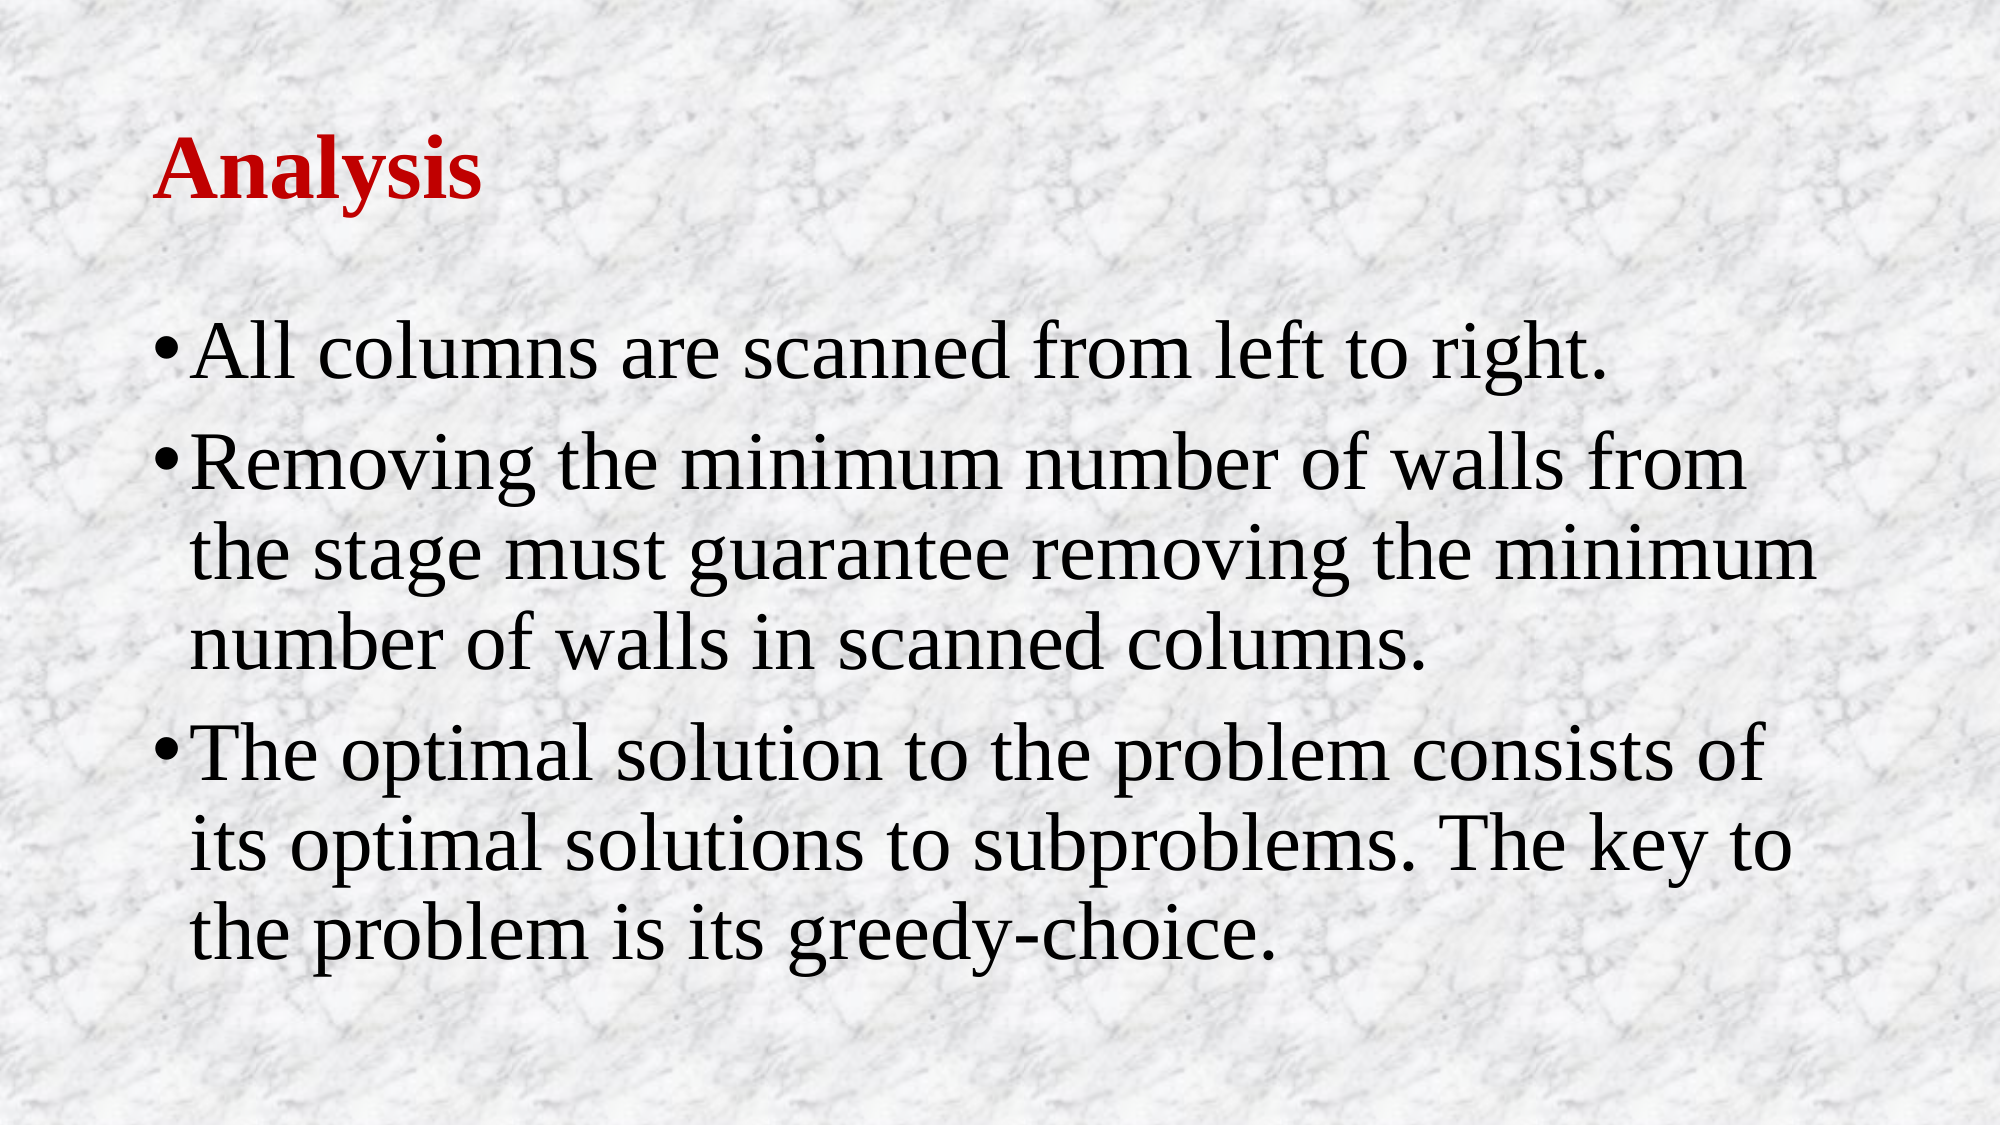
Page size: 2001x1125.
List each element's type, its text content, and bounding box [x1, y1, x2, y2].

title Analysis [137, 59, 1863, 278]
list All columns are scanned from left to right. Removing the minimum number of walls from the stage must guarantee removing the minimum number of walls in scanned columns. The optimal solution to the problem consists of its optimal solutions to subproblems. The key to the problem is its greedy-choice. [137, 299, 1863, 1014]
